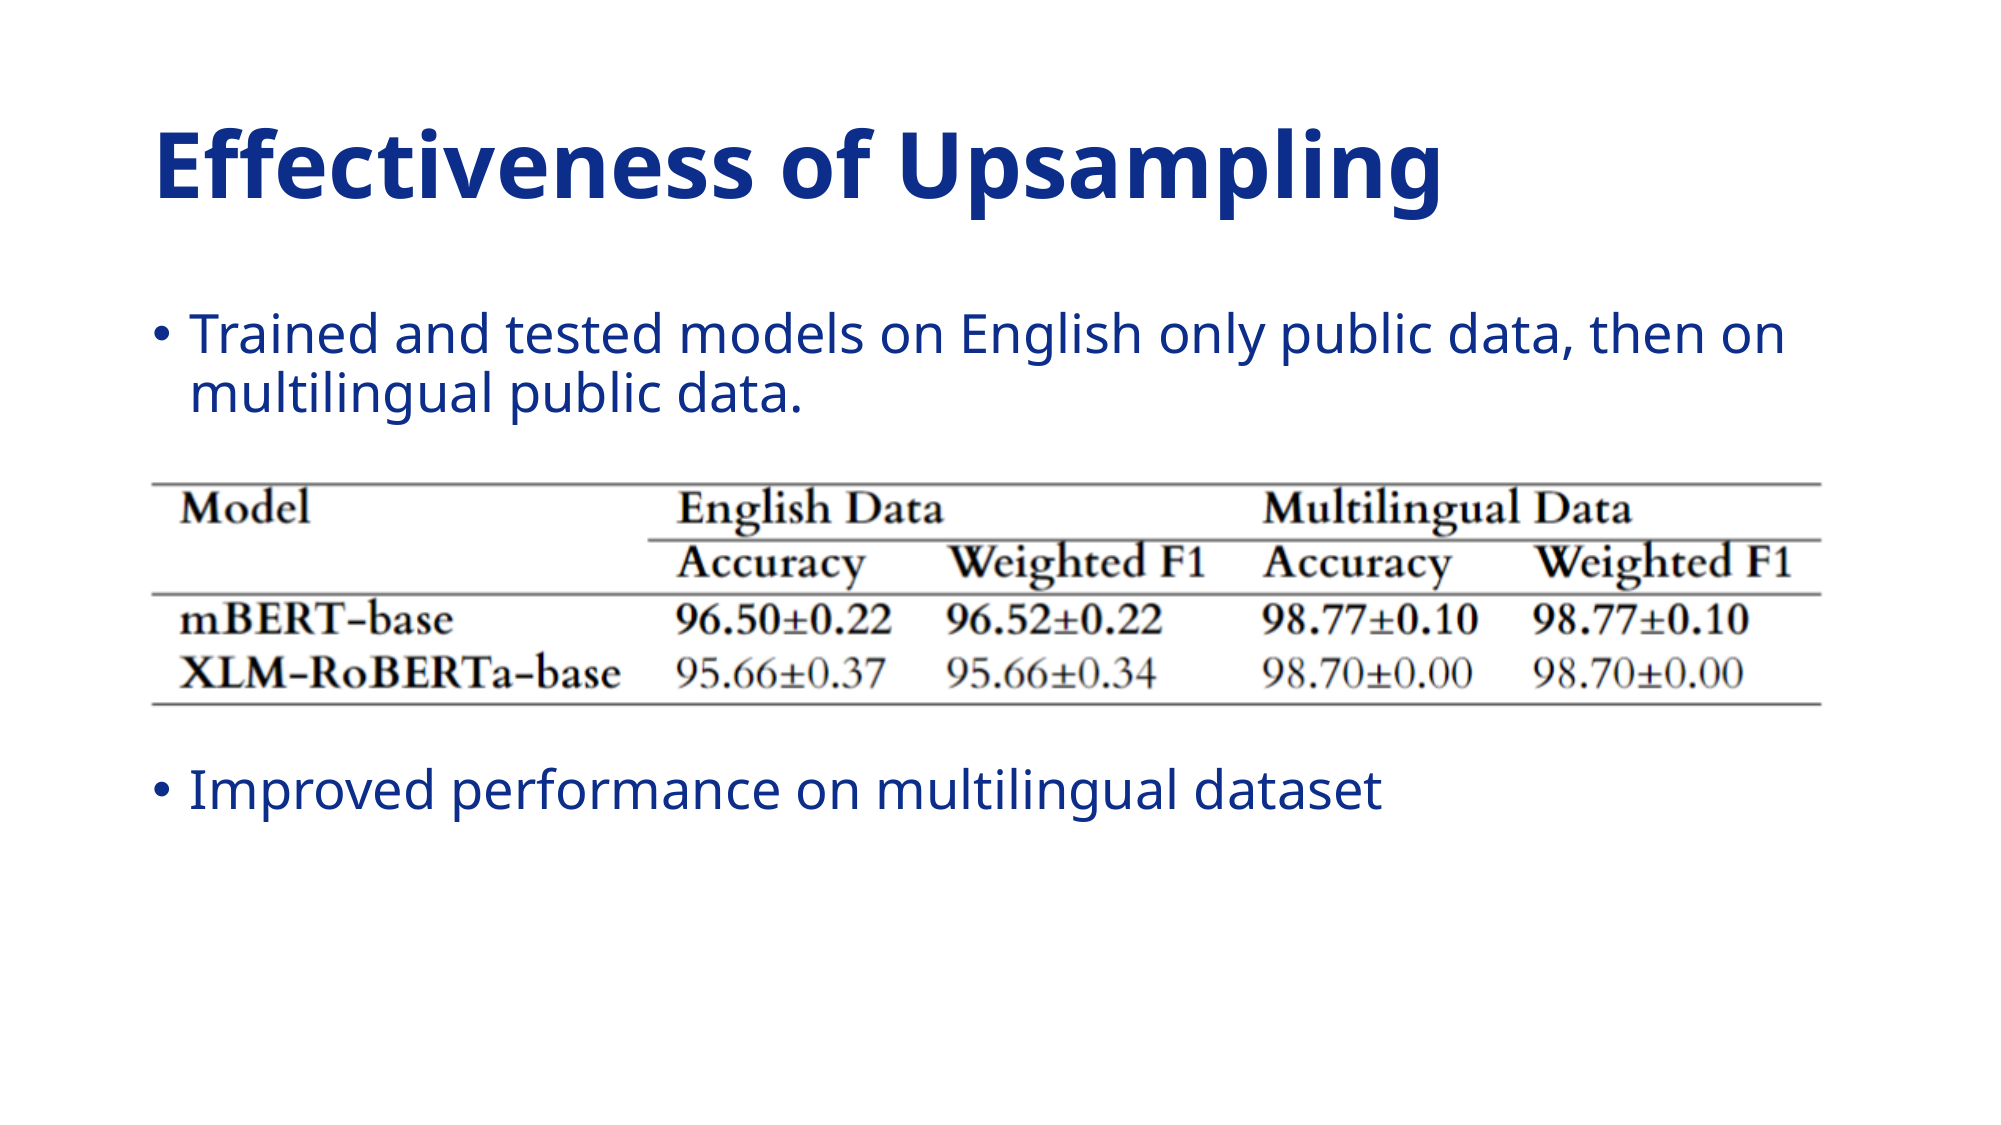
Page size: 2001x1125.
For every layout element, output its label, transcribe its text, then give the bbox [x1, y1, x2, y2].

title Effectiveness of Upsampling [137, 59, 1863, 278]
picture [137, 470, 1841, 709]
list Trained and tested models on English only public data, then on multilingual public data. Improved performance on multilingual dataset [137, 299, 1863, 1014]
